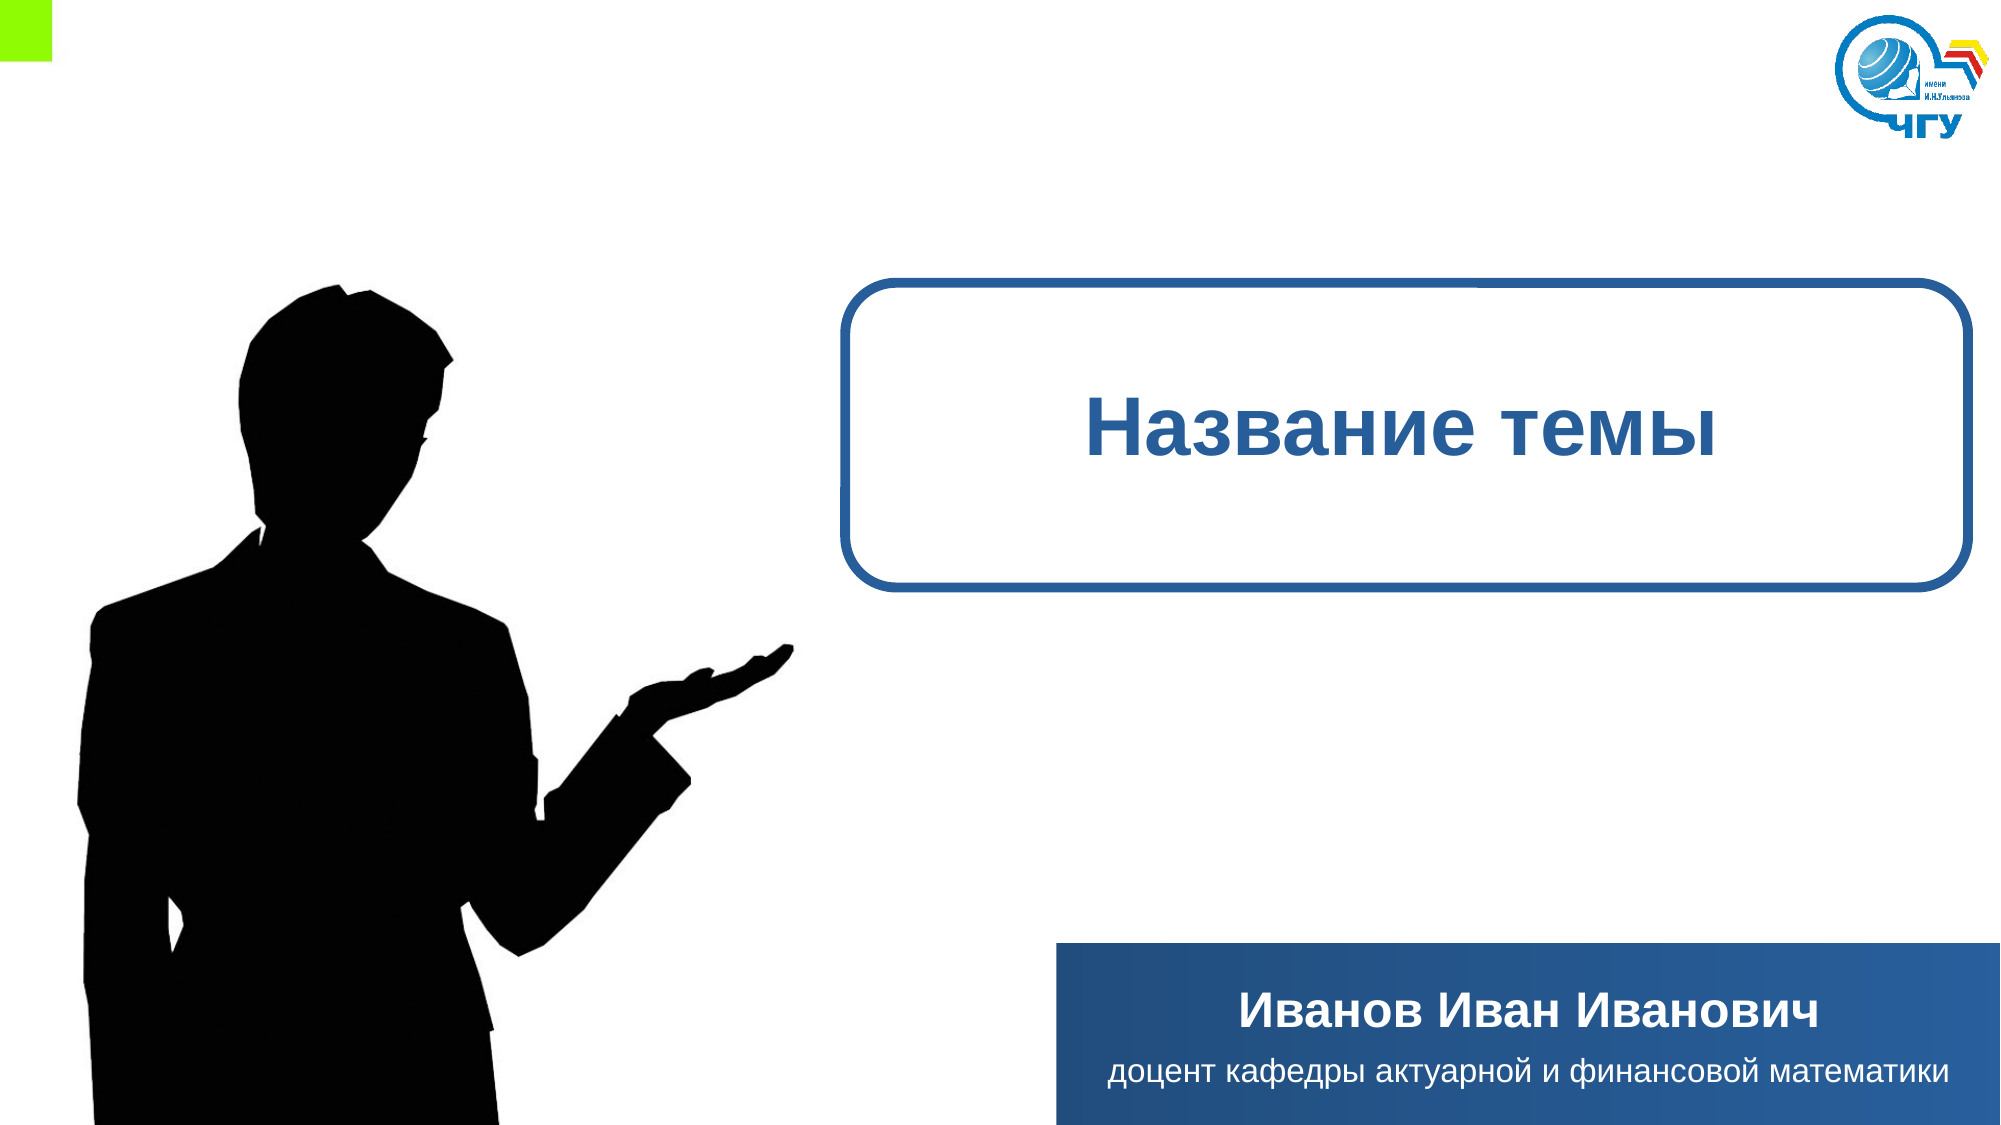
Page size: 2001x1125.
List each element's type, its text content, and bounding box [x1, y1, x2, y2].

text_box Иванов Иван Иванович доцент кафедры актуарной и финансовой математики [1070, 969, 1989, 1097]
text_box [844, 282, 1969, 588]
text_box [1054, 941, 2000, 1125]
picture [0, 0, 2001, 1125]
